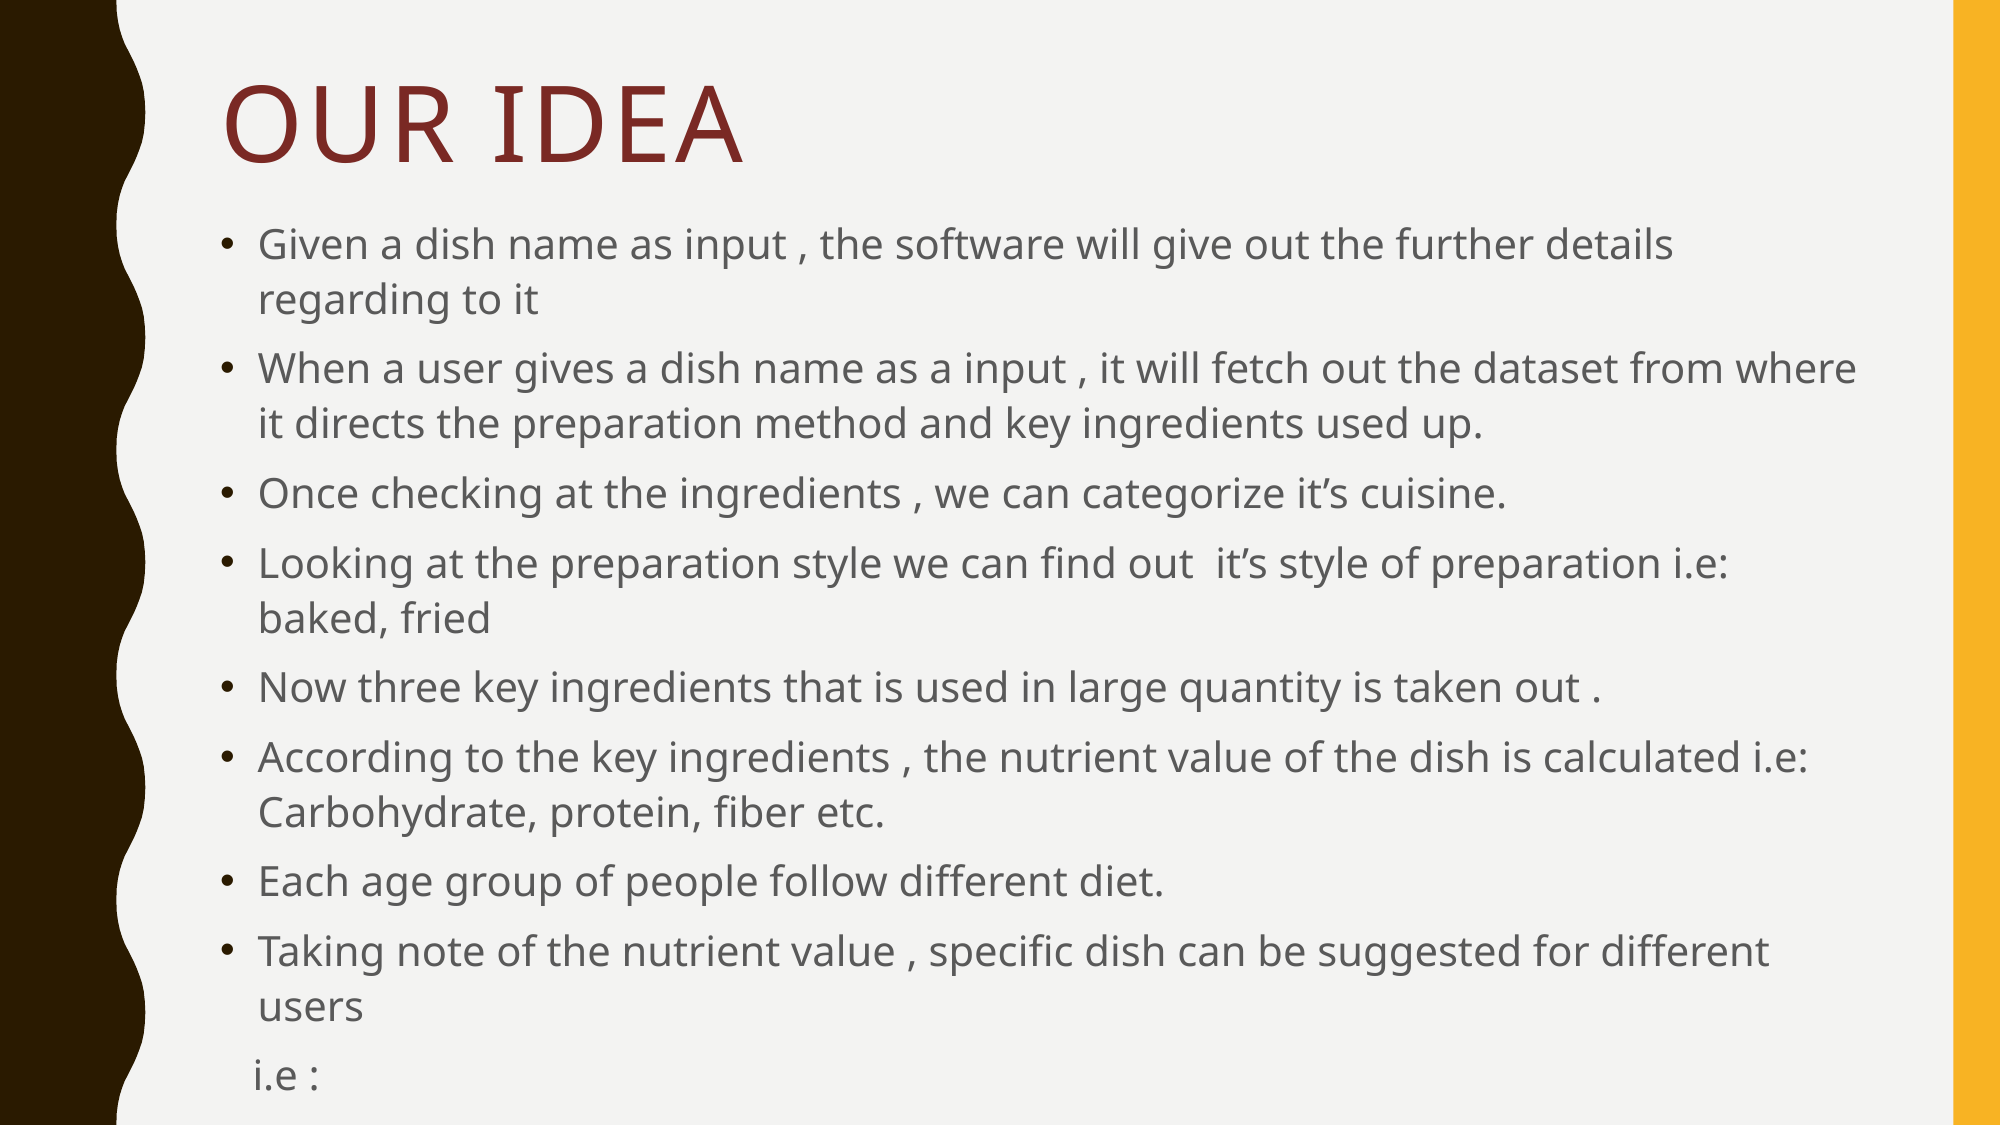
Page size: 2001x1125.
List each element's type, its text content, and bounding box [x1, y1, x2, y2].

list Given a dish name as input , the software will give out the further details regarding to it When a user gives a dish name as a input , it will fetch out the dataset from where it directs the preparation method and key ingredients used up. Once checking at the ingredients , we can categorize it’s cuisine. Looking at the preparation style we can find out it’s style of preparation i.e: baked, fried Now three key ingredients that is used in large quantity is taken out . According to the key ingredients , the nutrient value of the dish is calculated i.e: Carbohydrate, protein, fiber etc. Each age group of people follow different diet. Taking note of the nutrient value , specific dish can be suggested for different users i.e : Steamed Broccoli , boiled eggs – Pregnency-Friendly [205, 205, 1875, 1034]
title OUR IDEA [205, 62, 1875, 205]
